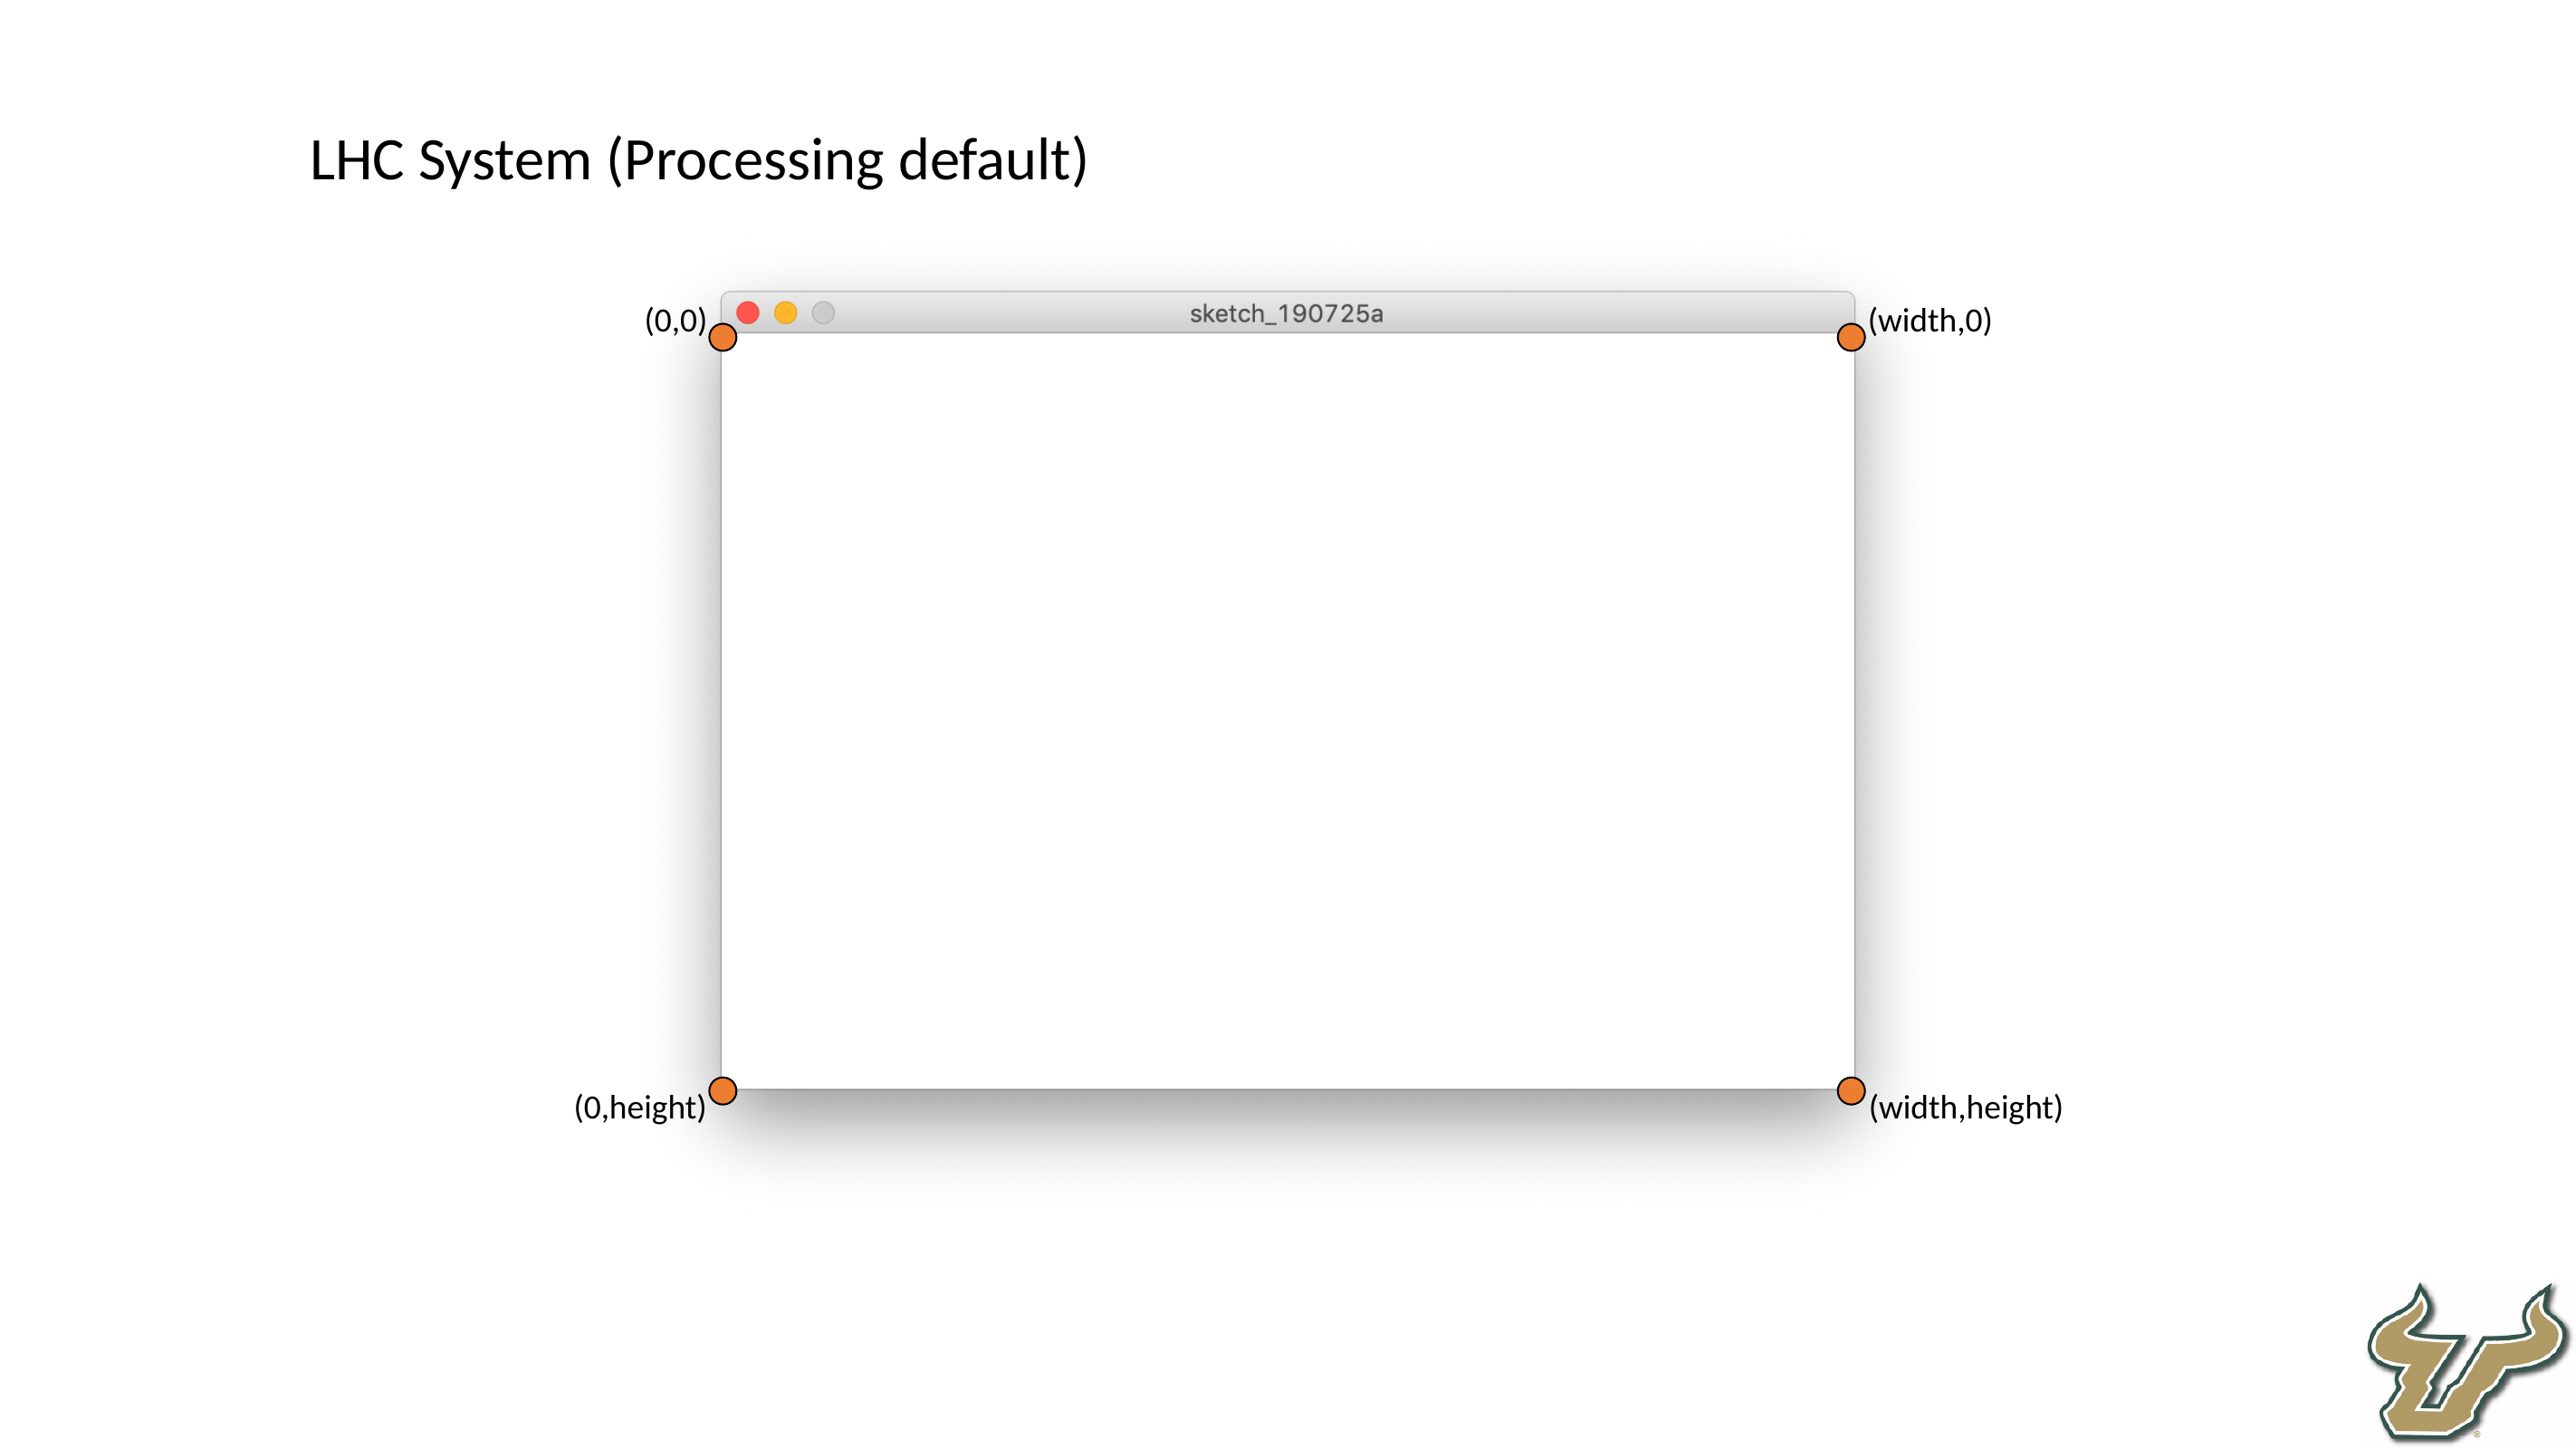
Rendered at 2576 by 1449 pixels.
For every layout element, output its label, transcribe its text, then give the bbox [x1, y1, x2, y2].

text_box (0,height) [560, 1078, 616, 1133]
picture [2363, 1278, 2576, 1448]
text_box LHC System (Processing default) [296, 112, 1104, 199]
text_box (width,height) [1959, 1078, 2078, 1133]
text_box (width,0) [1959, 291, 2006, 346]
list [616, 220, 1959, 1229]
